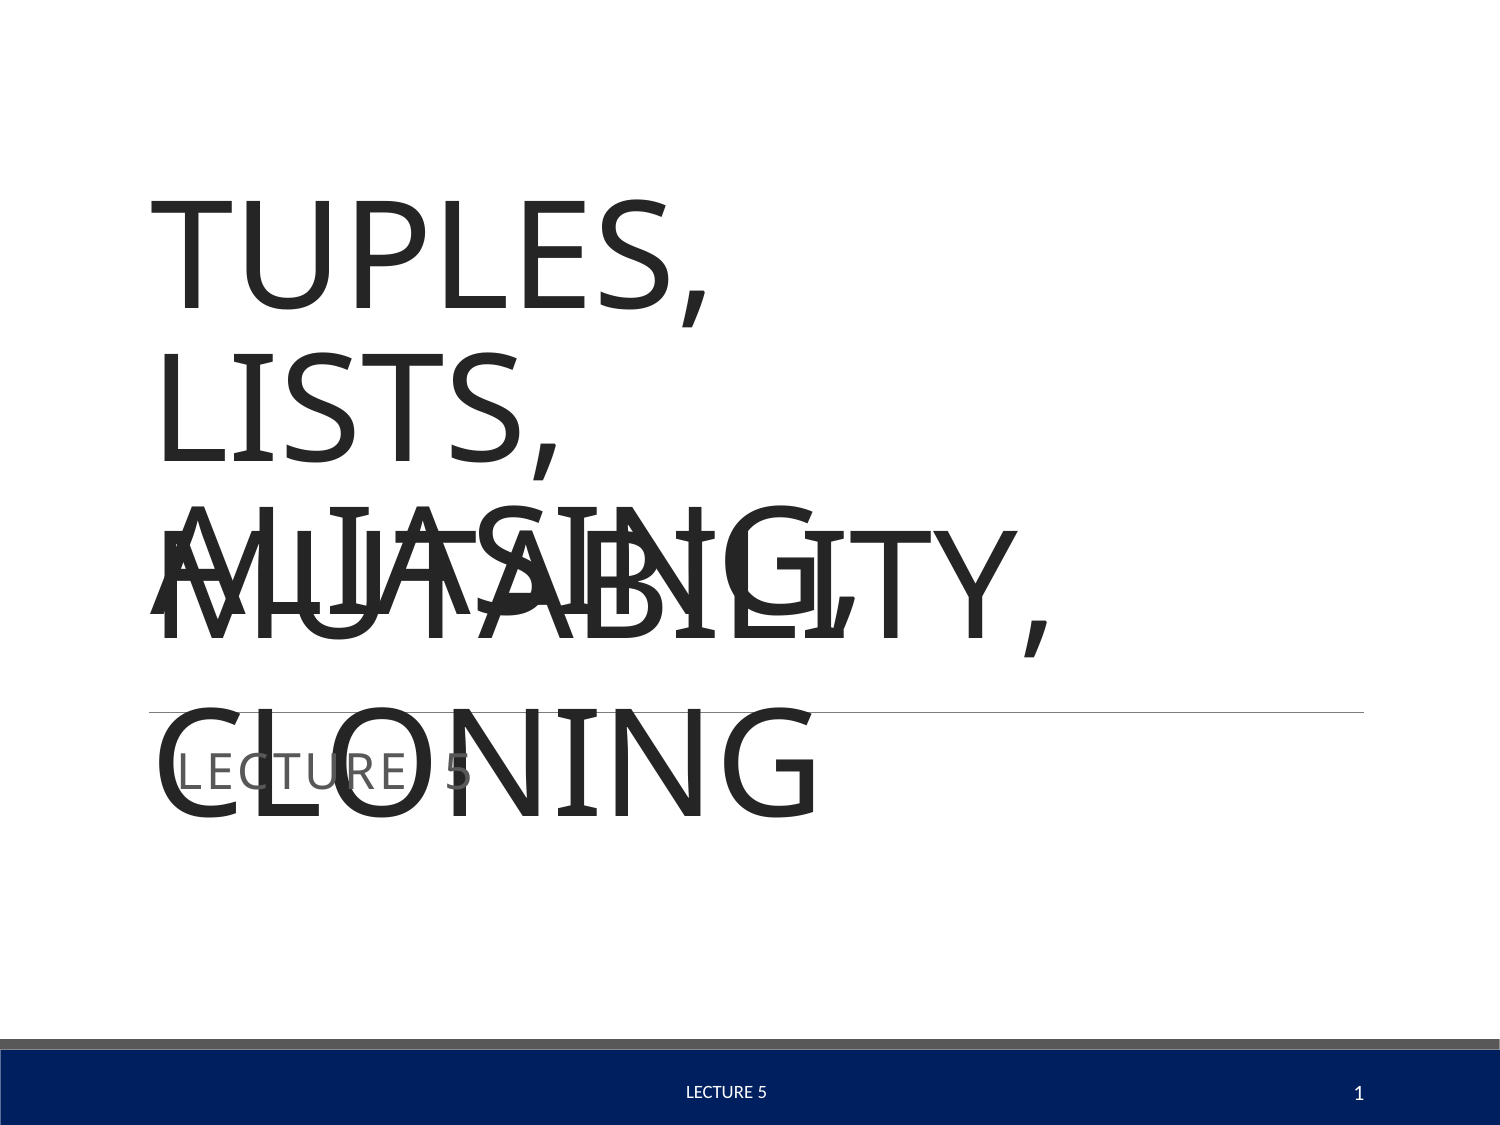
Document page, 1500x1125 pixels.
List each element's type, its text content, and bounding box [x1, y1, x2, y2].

text_box 1 [1349, 1078, 1369, 1105]
text_box LECTURE 5 [148, 739, 580, 800]
text_box [0, 1050, 1500, 1125]
text_box MUTABILITY, CLONING [147, 491, 1472, 847]
text_box [0, 1039, 1500, 1050]
title TUPLES, LISTS, ALIASING, [147, 185, 1000, 491]
text_box LECTURE 5 [679, 1079, 821, 1103]
